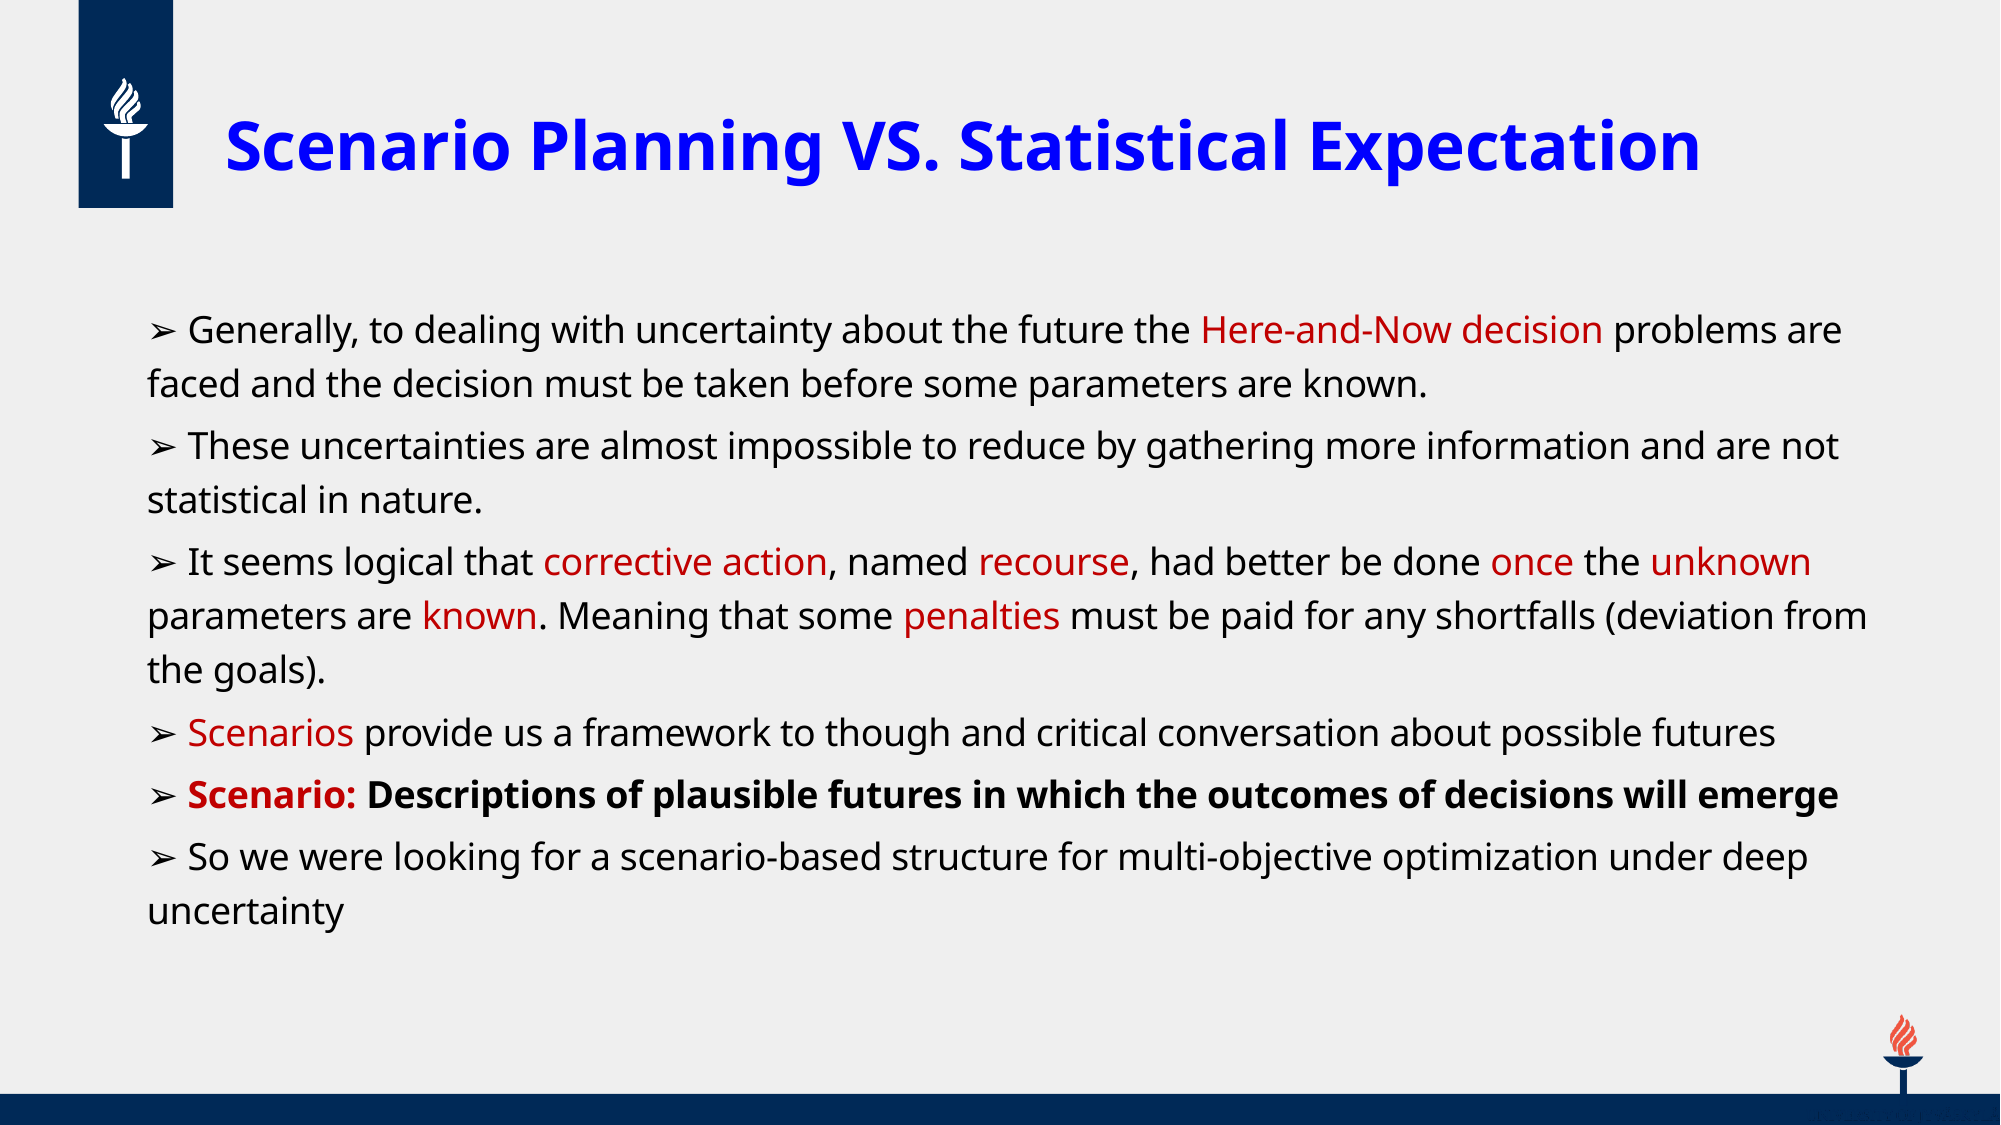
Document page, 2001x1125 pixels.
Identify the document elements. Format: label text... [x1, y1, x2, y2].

picture [1805, 1014, 2000, 1124]
list ➢ Generally, to dealing with uncertainty about the future the Here-and-Now decision problems are faced and the decision must be taken before some parameters are known. ➢ These uncertainties are almost impossible to reduce by gathering more information and are not statistical in nature. ➢ It seems logical that corrective action, named recourse, had better be done once the unknown parameters are known. Meaning that some penalties must be paid for any shortfalls (deviation from the goals). ➢ Scenarios provide us a framework to though and critical conversation about possible futures ➢ Scenario: Descriptions of plausible futures in which the outcomes of decisions will emerge ➢ So we were looking for a scenario-based structure for multi-objective optimization under deep uncertainty [146, 296, 1907, 1029]
title Scenario Planning VS. Statistical Expectation [225, 112, 1800, 202]
